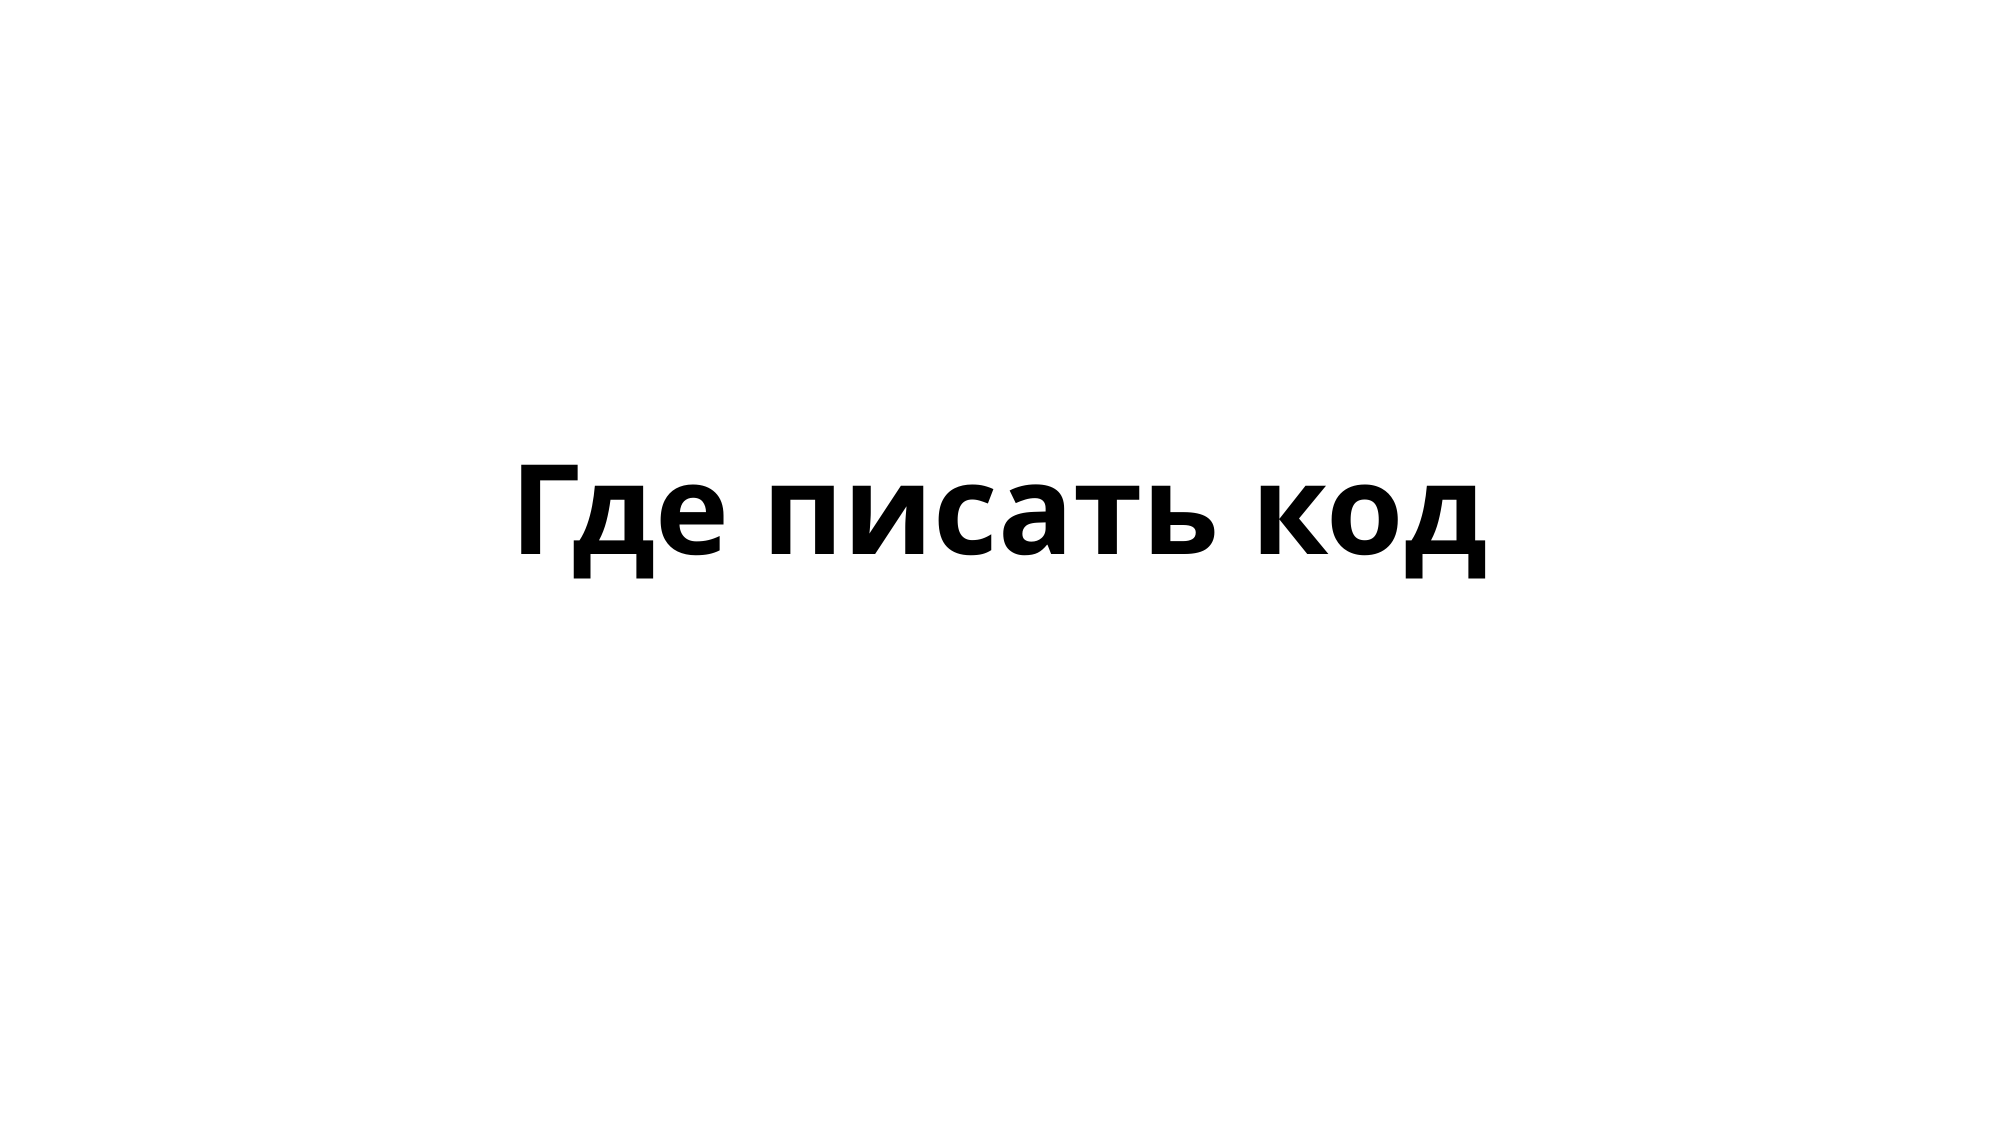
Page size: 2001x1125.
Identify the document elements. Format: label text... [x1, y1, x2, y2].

title Где писать код [136, 280, 1862, 749]
